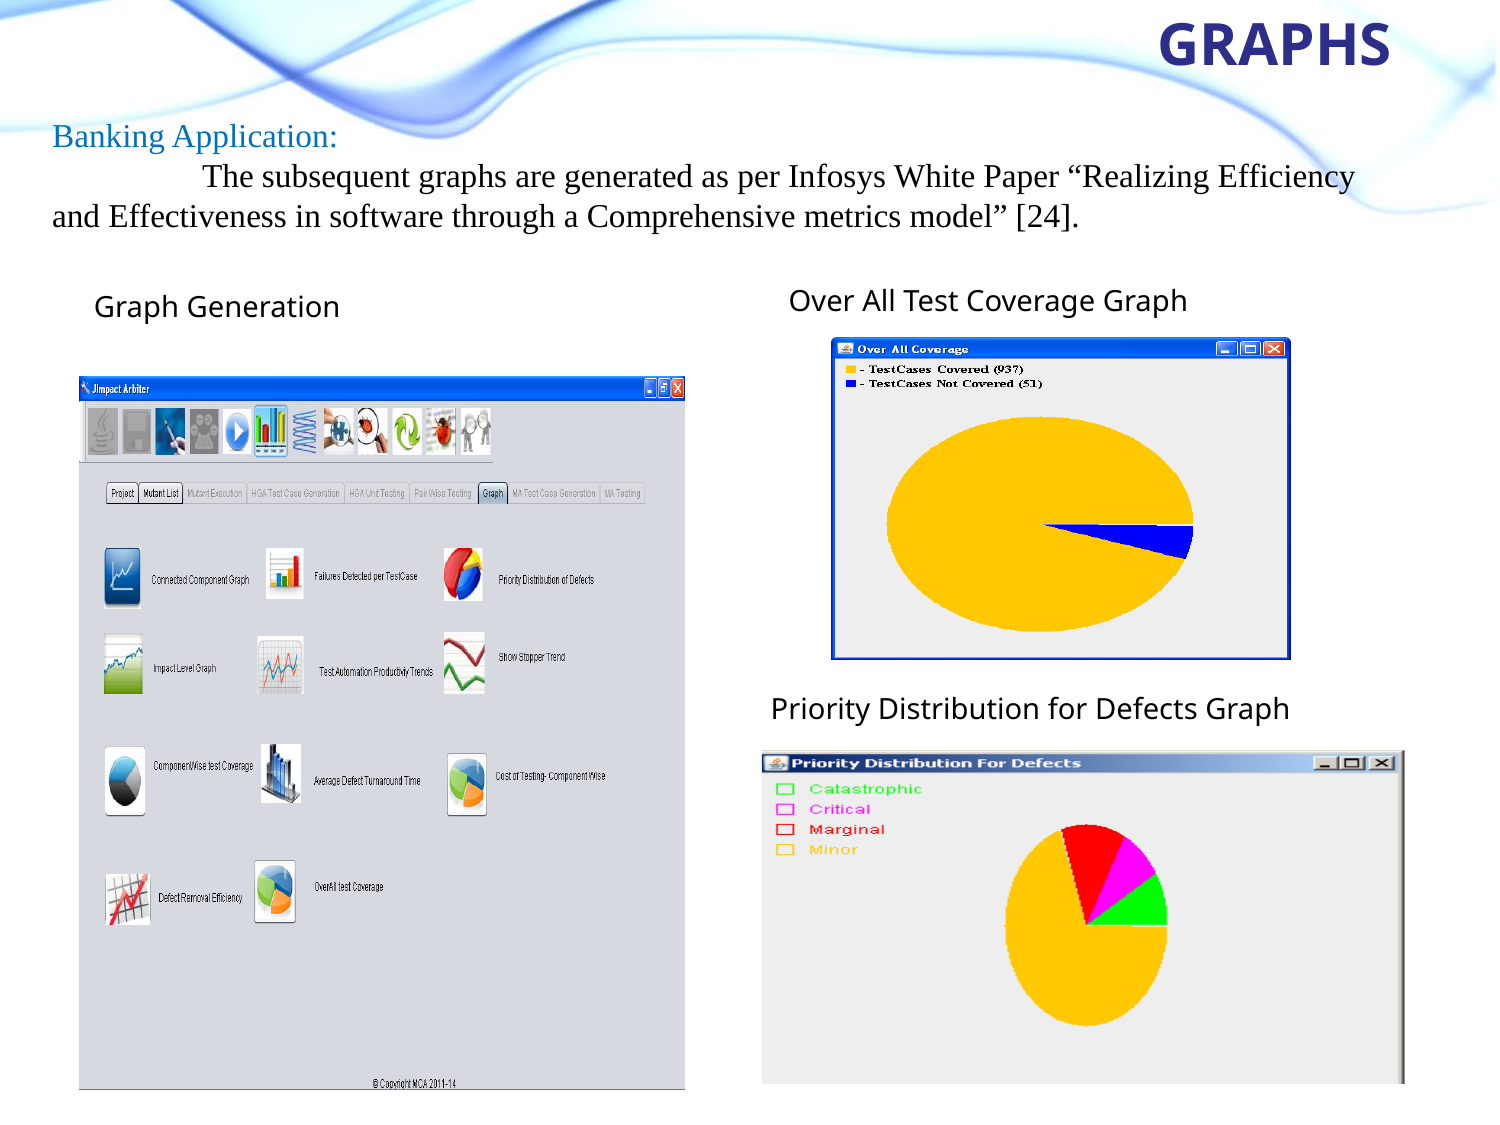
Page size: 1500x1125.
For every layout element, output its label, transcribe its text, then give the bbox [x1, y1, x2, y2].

text_box GraPHs [1049, 0, 1500, 85]
text_box Banking Application: The subsequent graphs are generated as per Infosys White Paper “Realizing Efficiency and Effectiveness in software through a Comprehensive metrics model” [24]. [37, 107, 1379, 242]
picture [0, 0, 1500, 1125]
text_box Graph Generation [79, 274, 607, 338]
text_box Over All Test Coverage Graph [773, 268, 1469, 332]
text_box Priority Distribution for Defects Graph [755, 676, 1469, 739]
